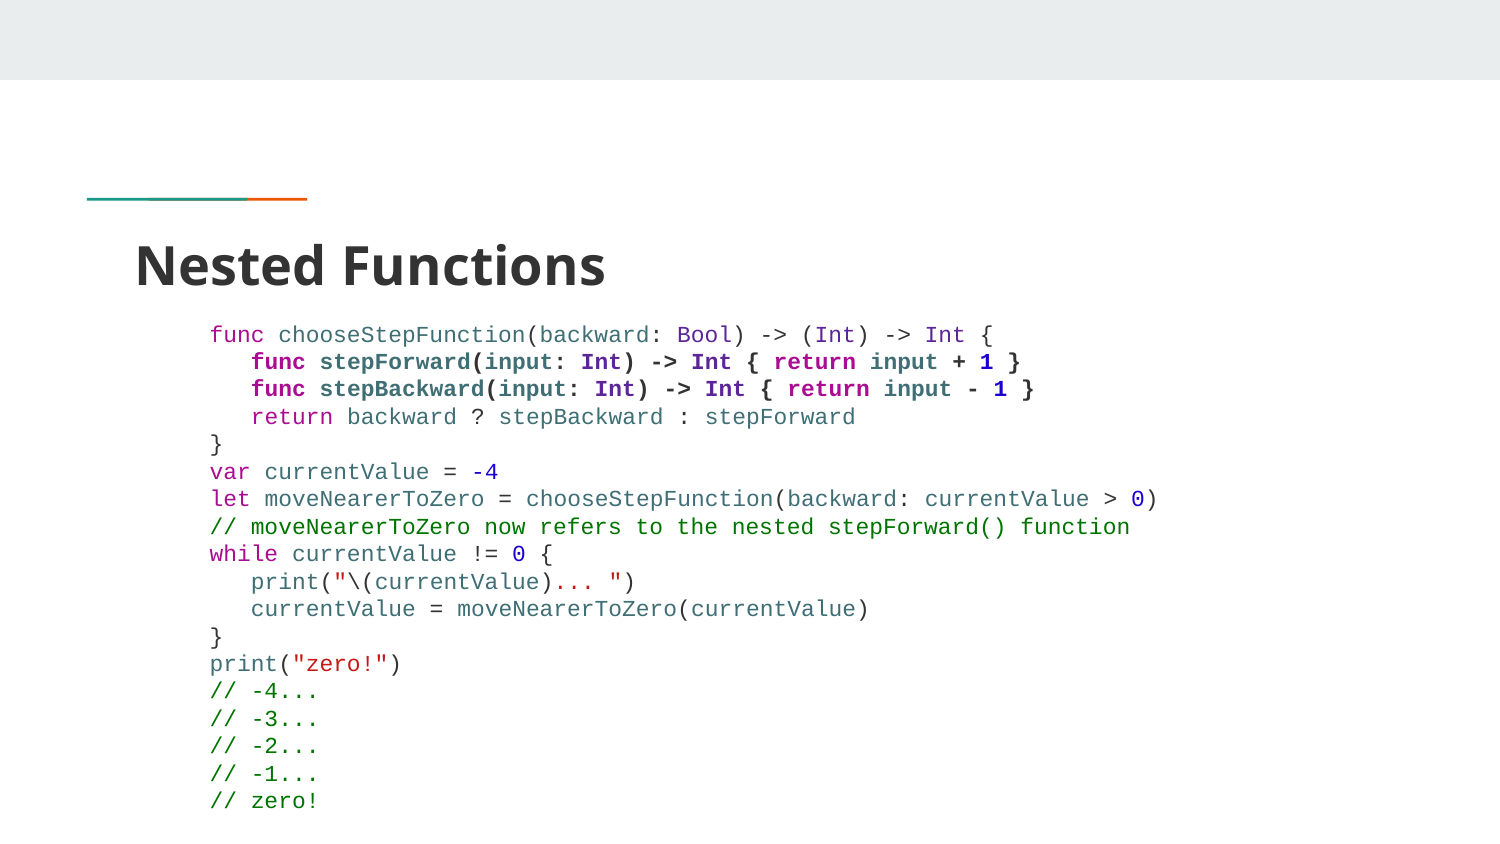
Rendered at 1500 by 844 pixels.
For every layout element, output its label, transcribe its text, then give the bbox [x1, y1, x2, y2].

title Nested Functions [119, 216, 1381, 304]
list func chooseStepFunction(backward: Bool) -> (Int) -> Int { func stepForward(input: Int) -> Int { return input + 1 } func stepBackward(input: Int) -> Int { return input - 1 } return backward ? stepBackward : stepForward } var currentValue = -4 let moveNearerToZero = chooseStepFunction(backward: currentValue > 0) // moveNearerToZero now refers to the nested stepForward() function while currentValue != 0 { print("\(currentValue)... ") currentValue = moveNearerToZero(currentValue) } print("zero!") // -4... // -3... // -2... // -1... // zero! [119, 304, 1381, 807]
